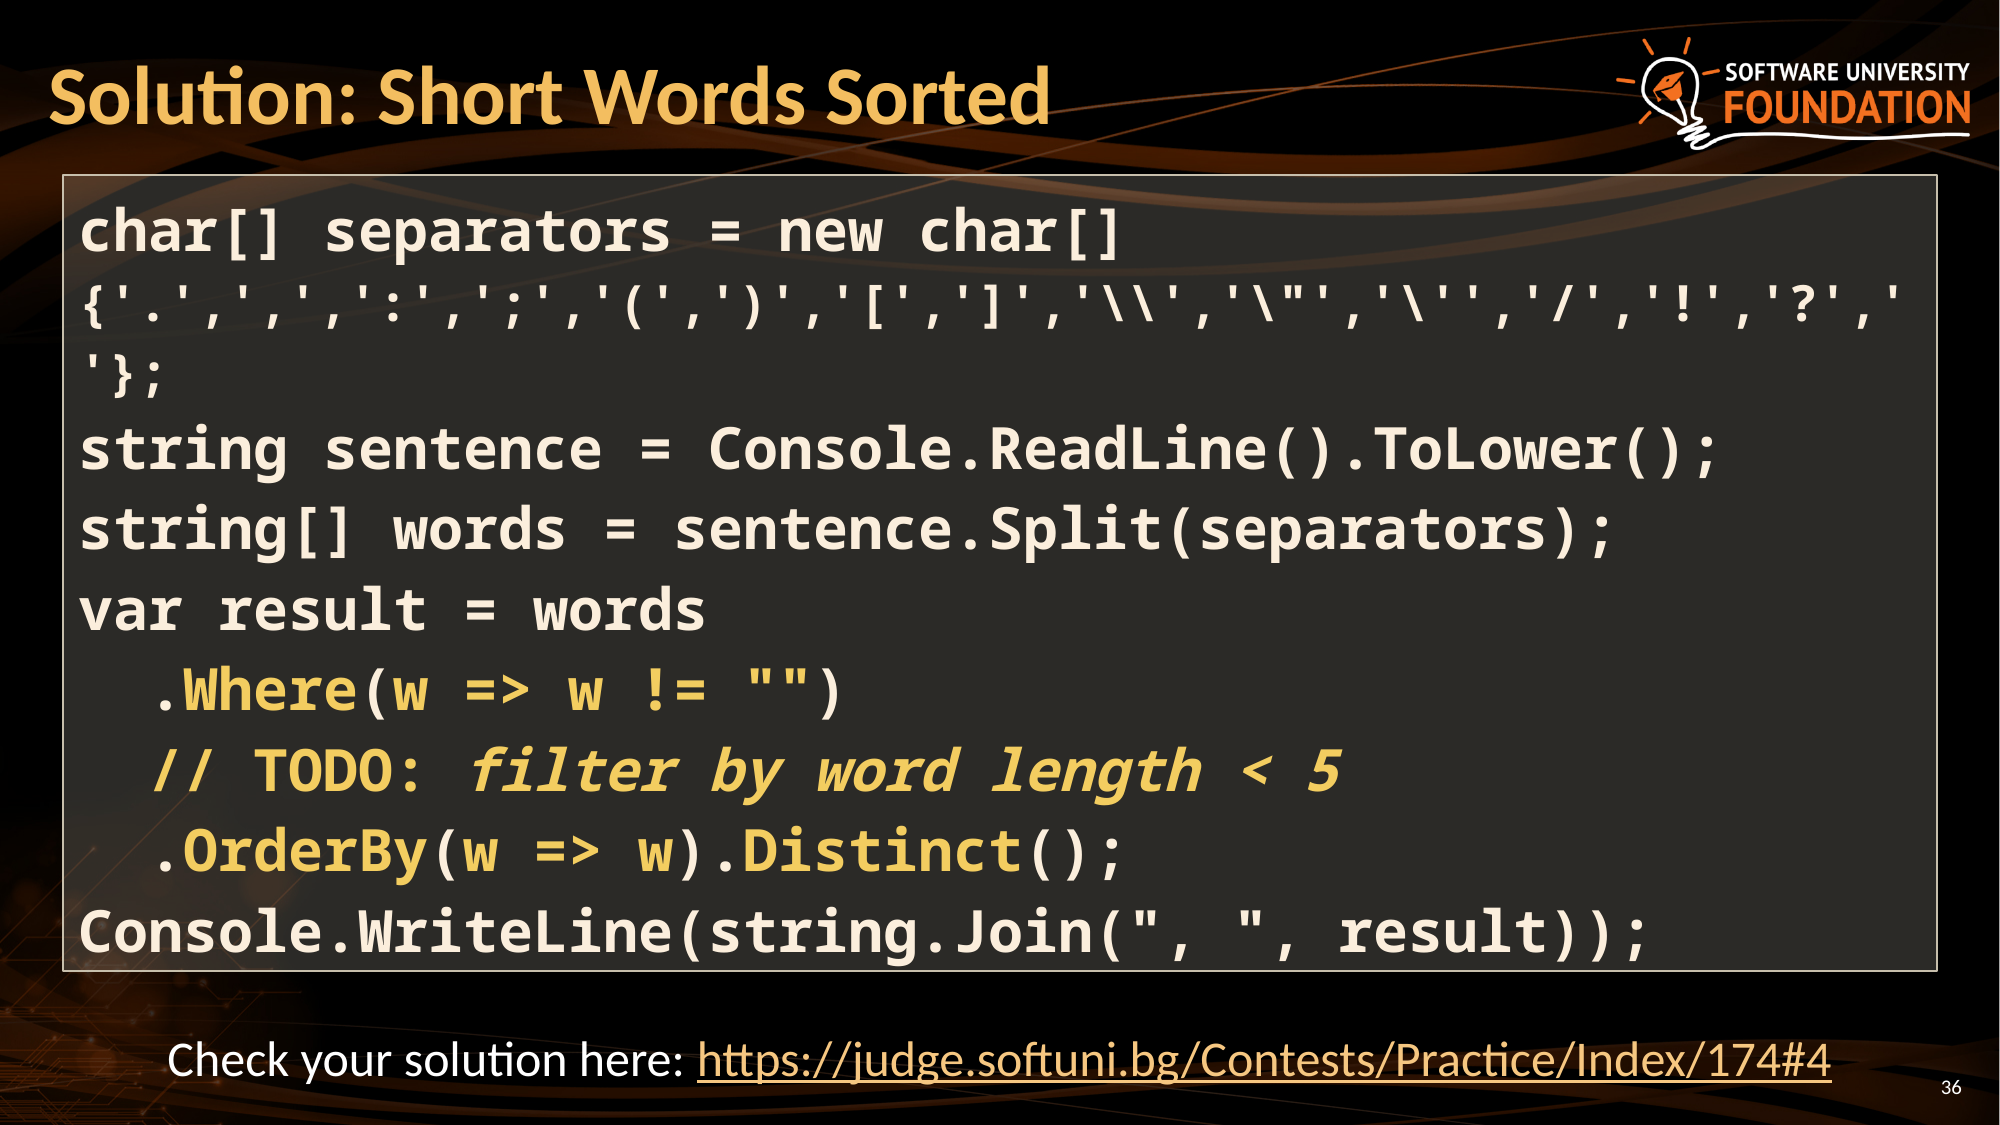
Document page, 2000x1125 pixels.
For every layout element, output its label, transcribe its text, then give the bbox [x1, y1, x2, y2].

text_box Check your solution here: https://judge.softuni.bg/Contests/Practice/Index/174#4 [133, 1019, 1866, 1095]
text_box char[] separators = new char[] {'.',',',':',';','(',')','[',']','\\','\"','\'','/','!','?',' '}; string sentence = Console.ReadLine().ToLower(); string[] words = sentence.Split(separators); var result = words .Where(w => w != "") // TODO: filter by word length < 5 .OrderBy(w => w).Distinct(); Console.WriteLine(string.Join(", ", result)); [63, 174, 1938, 972]
title Solution: Short Words Sorted [30, 6, 1602, 189]
slide_number 36 [1897, 1070, 1968, 1103]
picture [0, 0, 2000, 1125]
